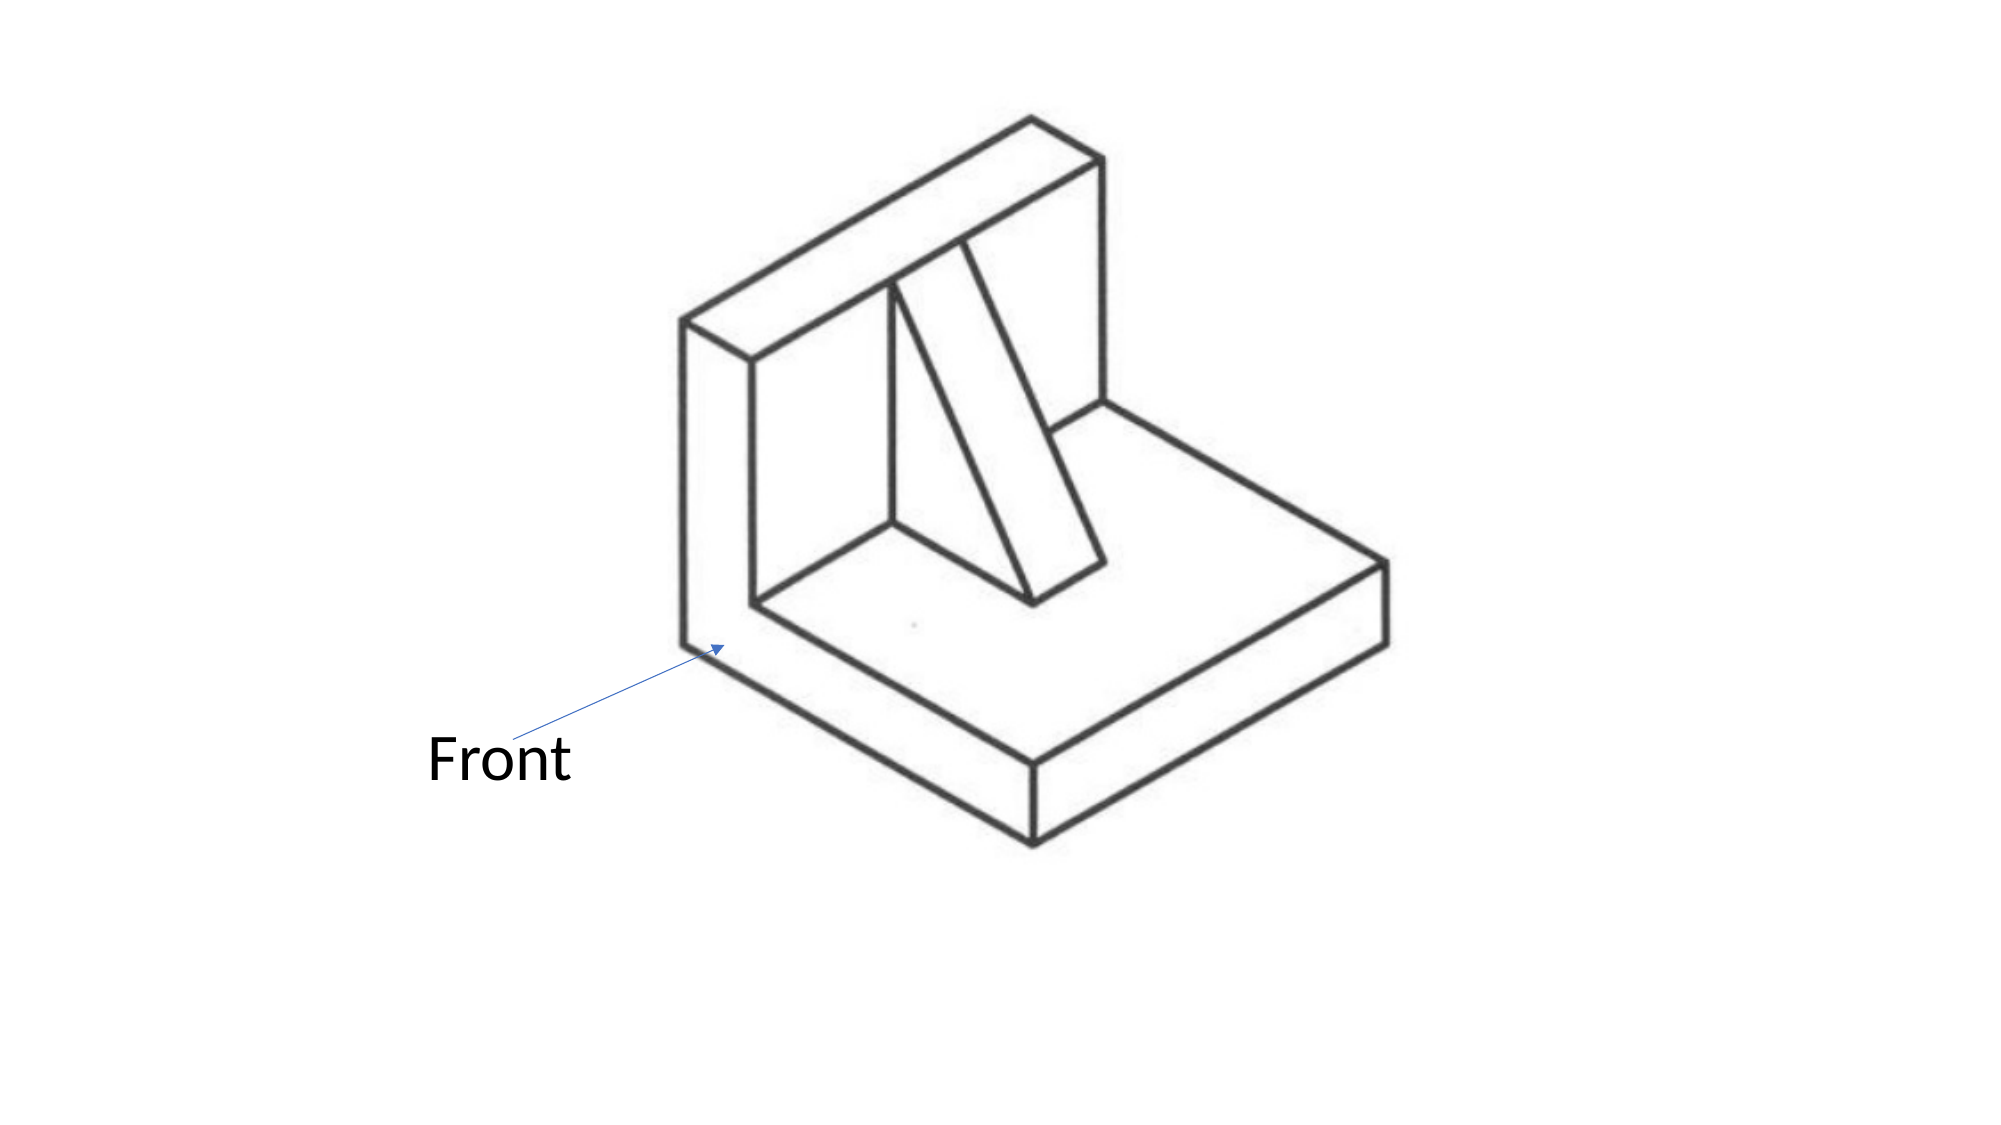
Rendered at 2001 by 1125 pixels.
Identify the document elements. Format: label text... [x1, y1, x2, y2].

text_box Front [412, 706, 469, 802]
picture [469, 81, 1531, 882]
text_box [512, 644, 725, 740]
